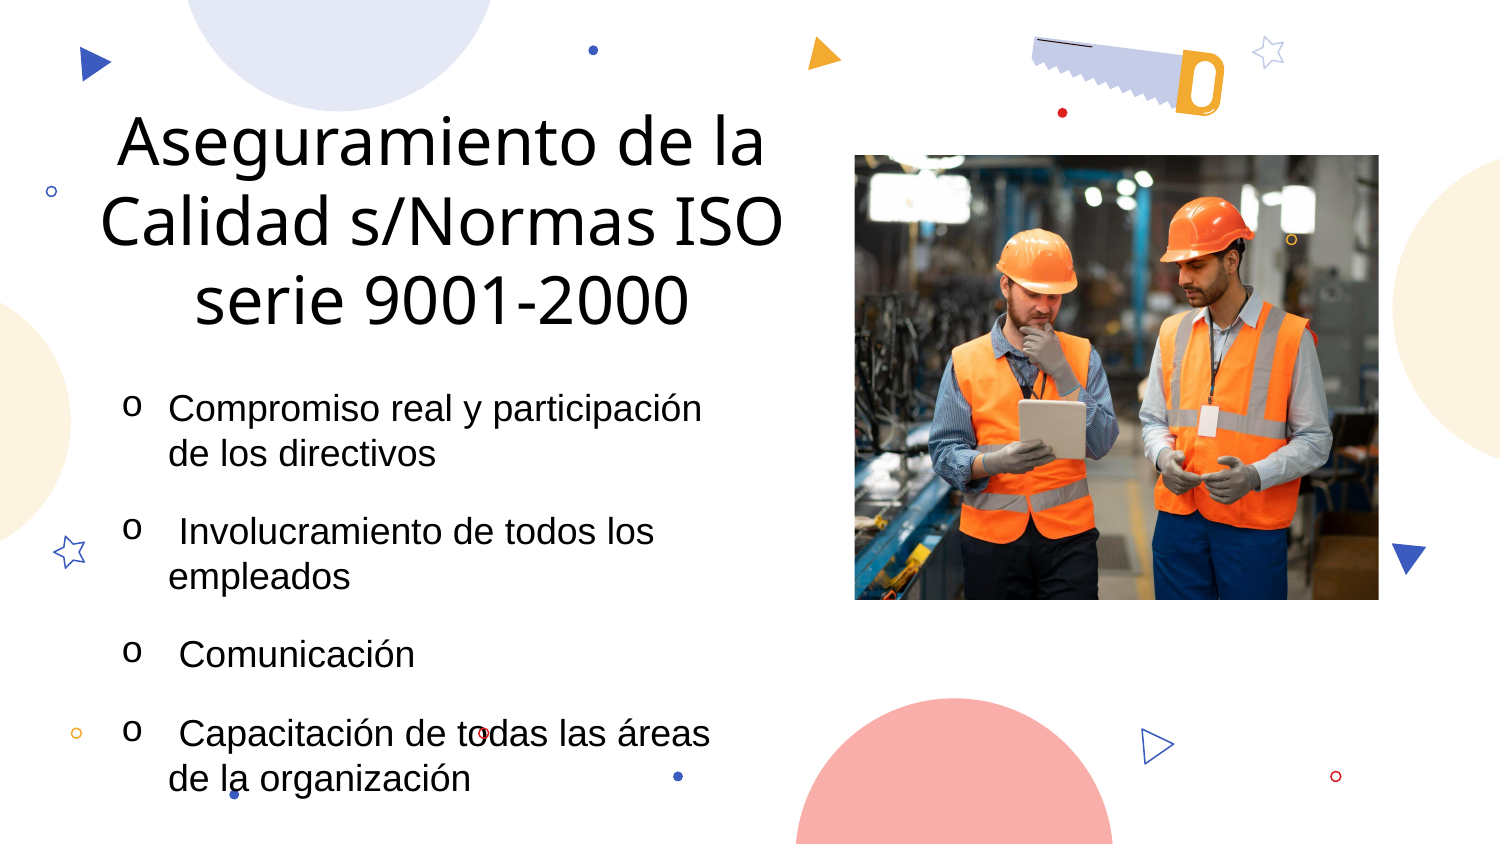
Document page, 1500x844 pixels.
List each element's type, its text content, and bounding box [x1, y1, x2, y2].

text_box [1028, 16, 1231, 128]
title Aseguramiento de la Calidad s/Normas ISO serie 9001-2000 [31, 83, 855, 191]
subtitle Compromiso real y participación de los directivos Involucramiento de todos los empleados Comunicación Capacitación de todas las áreas de la organización [121, 368, 736, 475]
text_box [1142, 729, 1174, 764]
picture [854, 155, 1379, 600]
text_box [478, 728, 489, 739]
